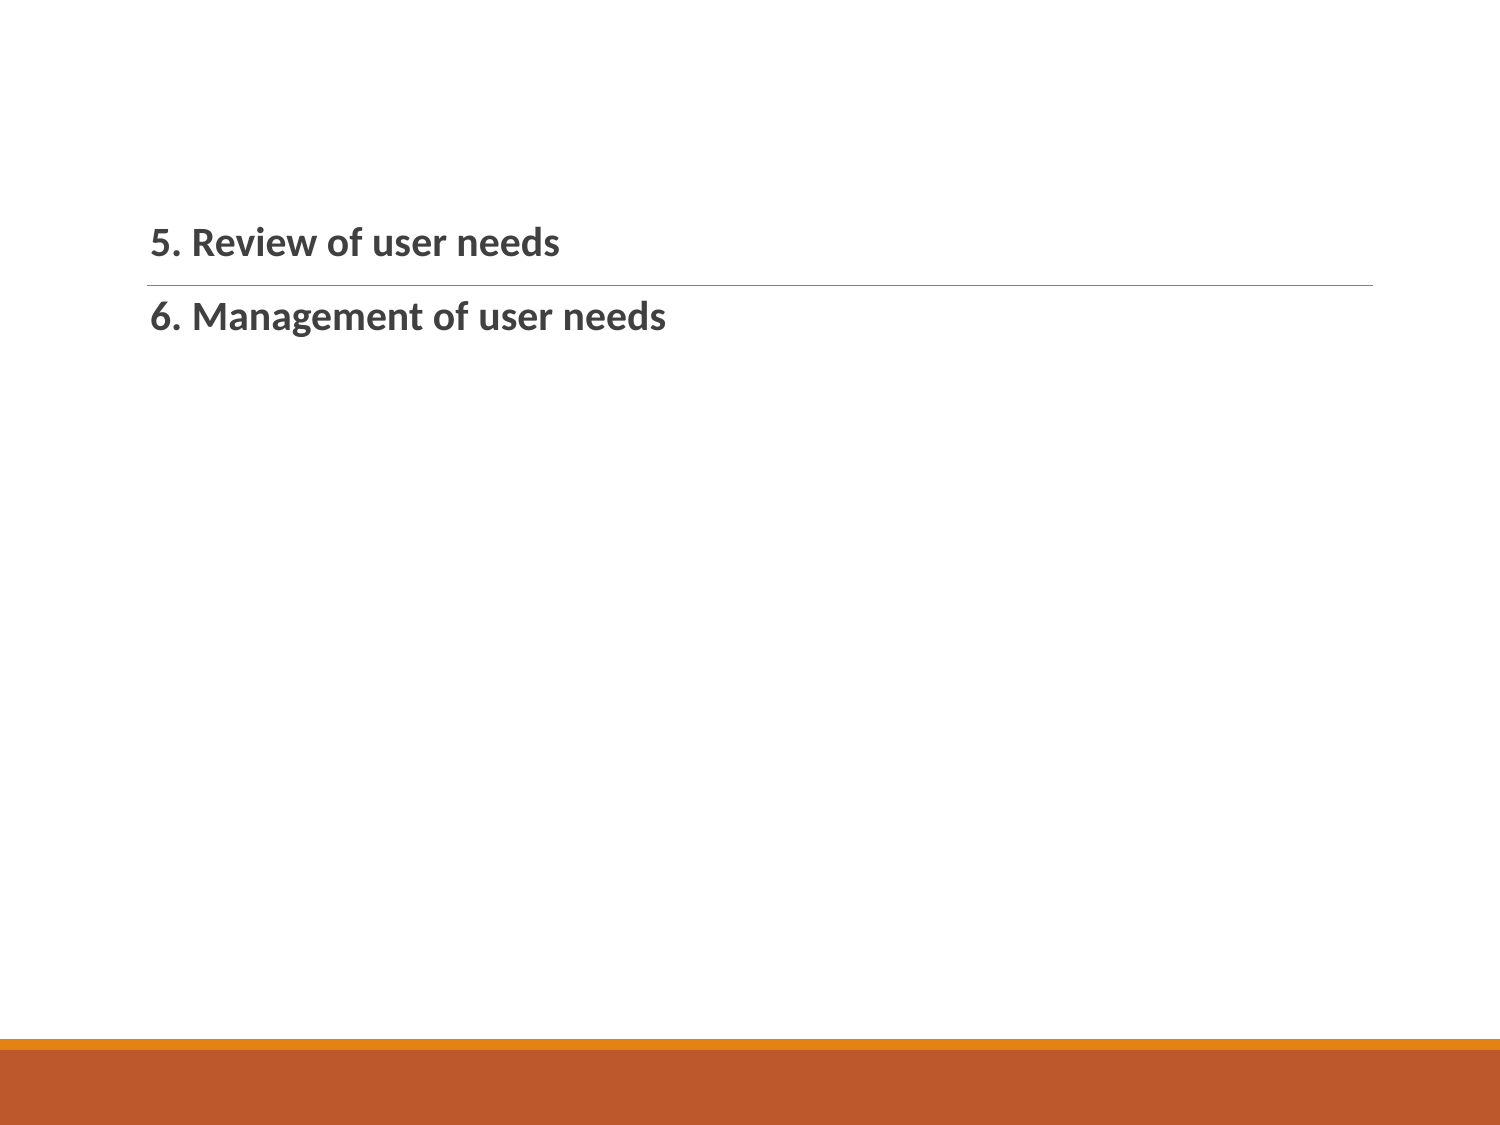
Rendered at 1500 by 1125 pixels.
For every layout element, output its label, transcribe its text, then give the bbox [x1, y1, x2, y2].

list 5. Review of user needs 6. Management of user needs [135, 212, 1373, 963]
